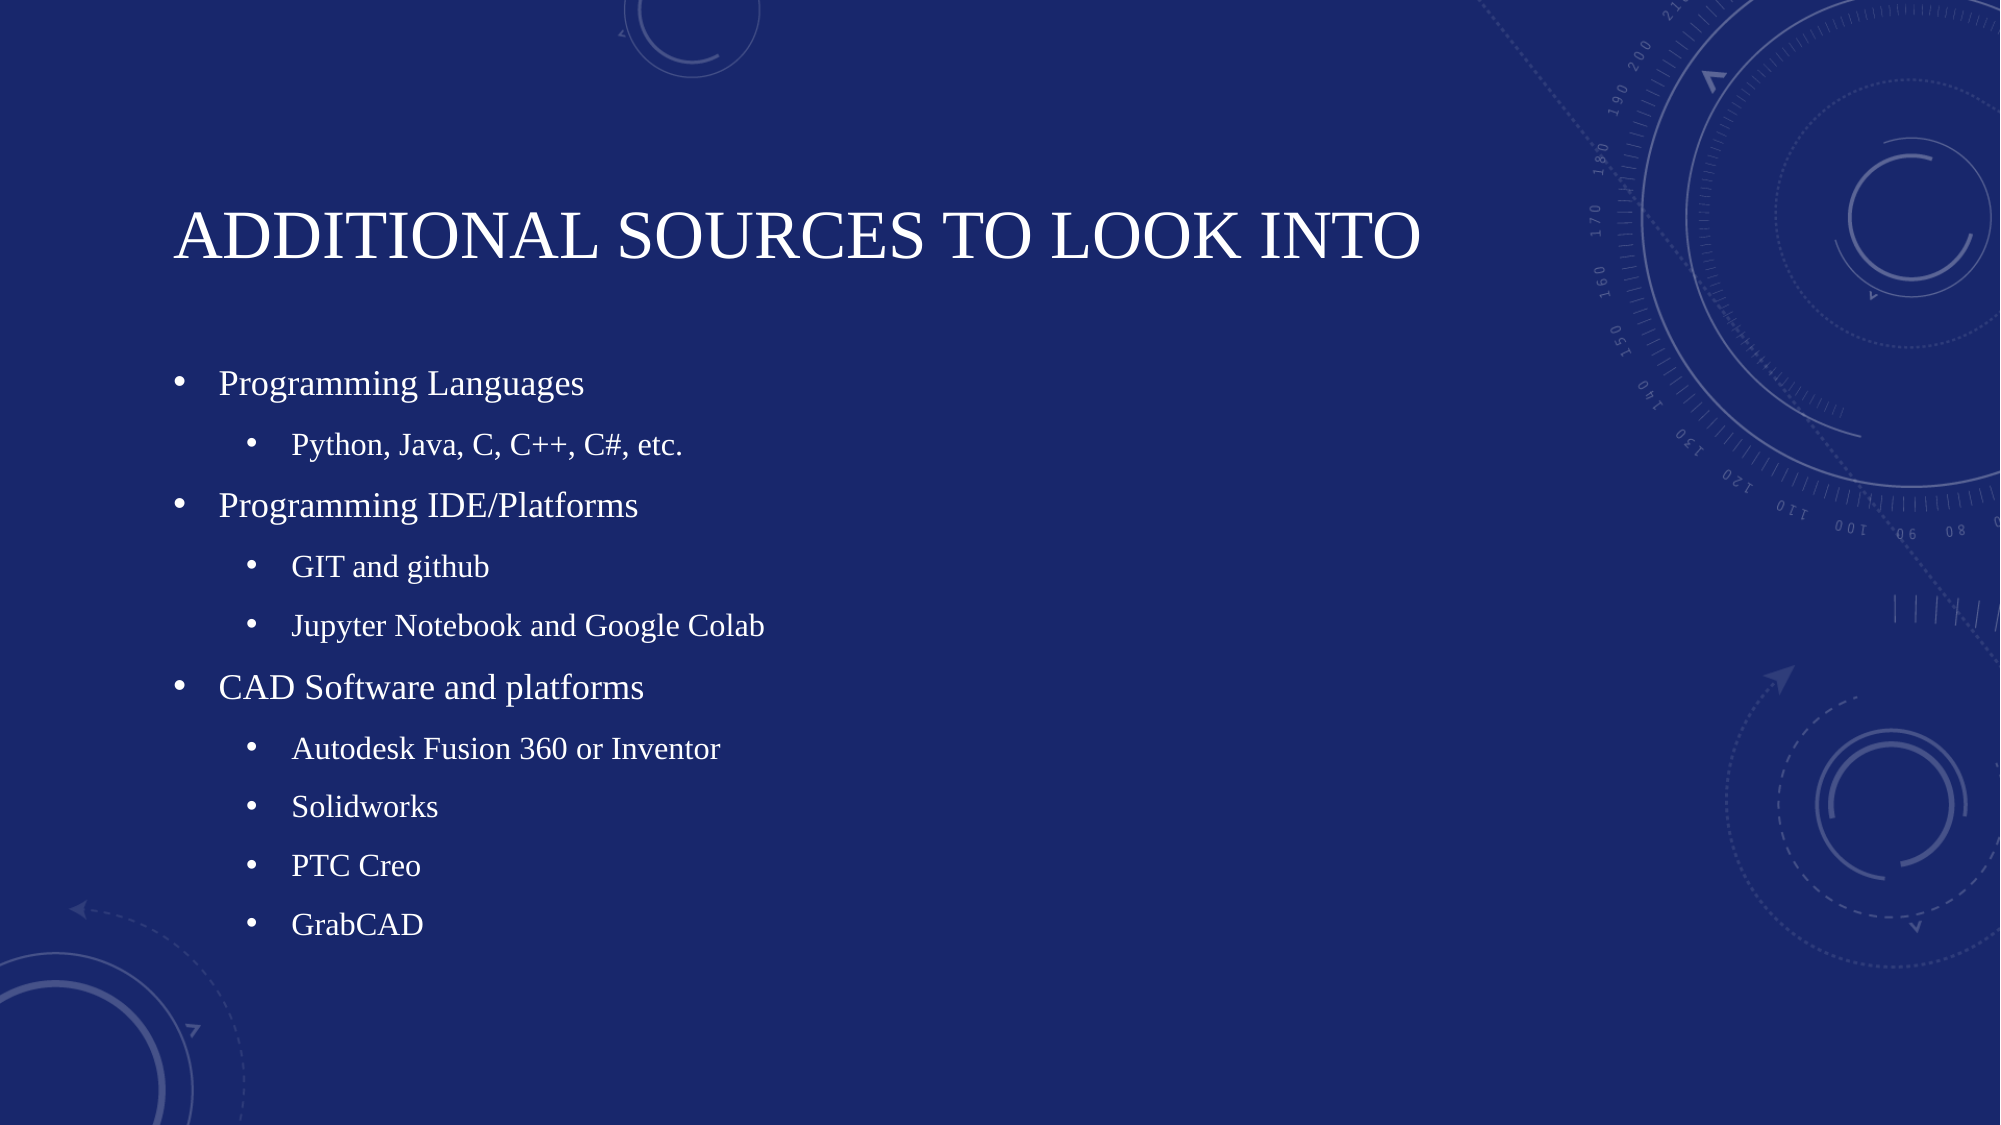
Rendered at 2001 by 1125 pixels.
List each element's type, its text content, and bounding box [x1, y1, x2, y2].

picture [0, 0, 2000, 1125]
title Additional Sources to Look into [158, 99, 1440, 281]
list Programming Languages Python, Java, C, C++, C#, etc. Programming IDE/Platforms GIT and github Jupyter Notebook and Google Colab CAD Software and platforms Autodesk Fusion 360 or Inventor Solidworks PTC Creo GrabCAD [158, 351, 1440, 950]
